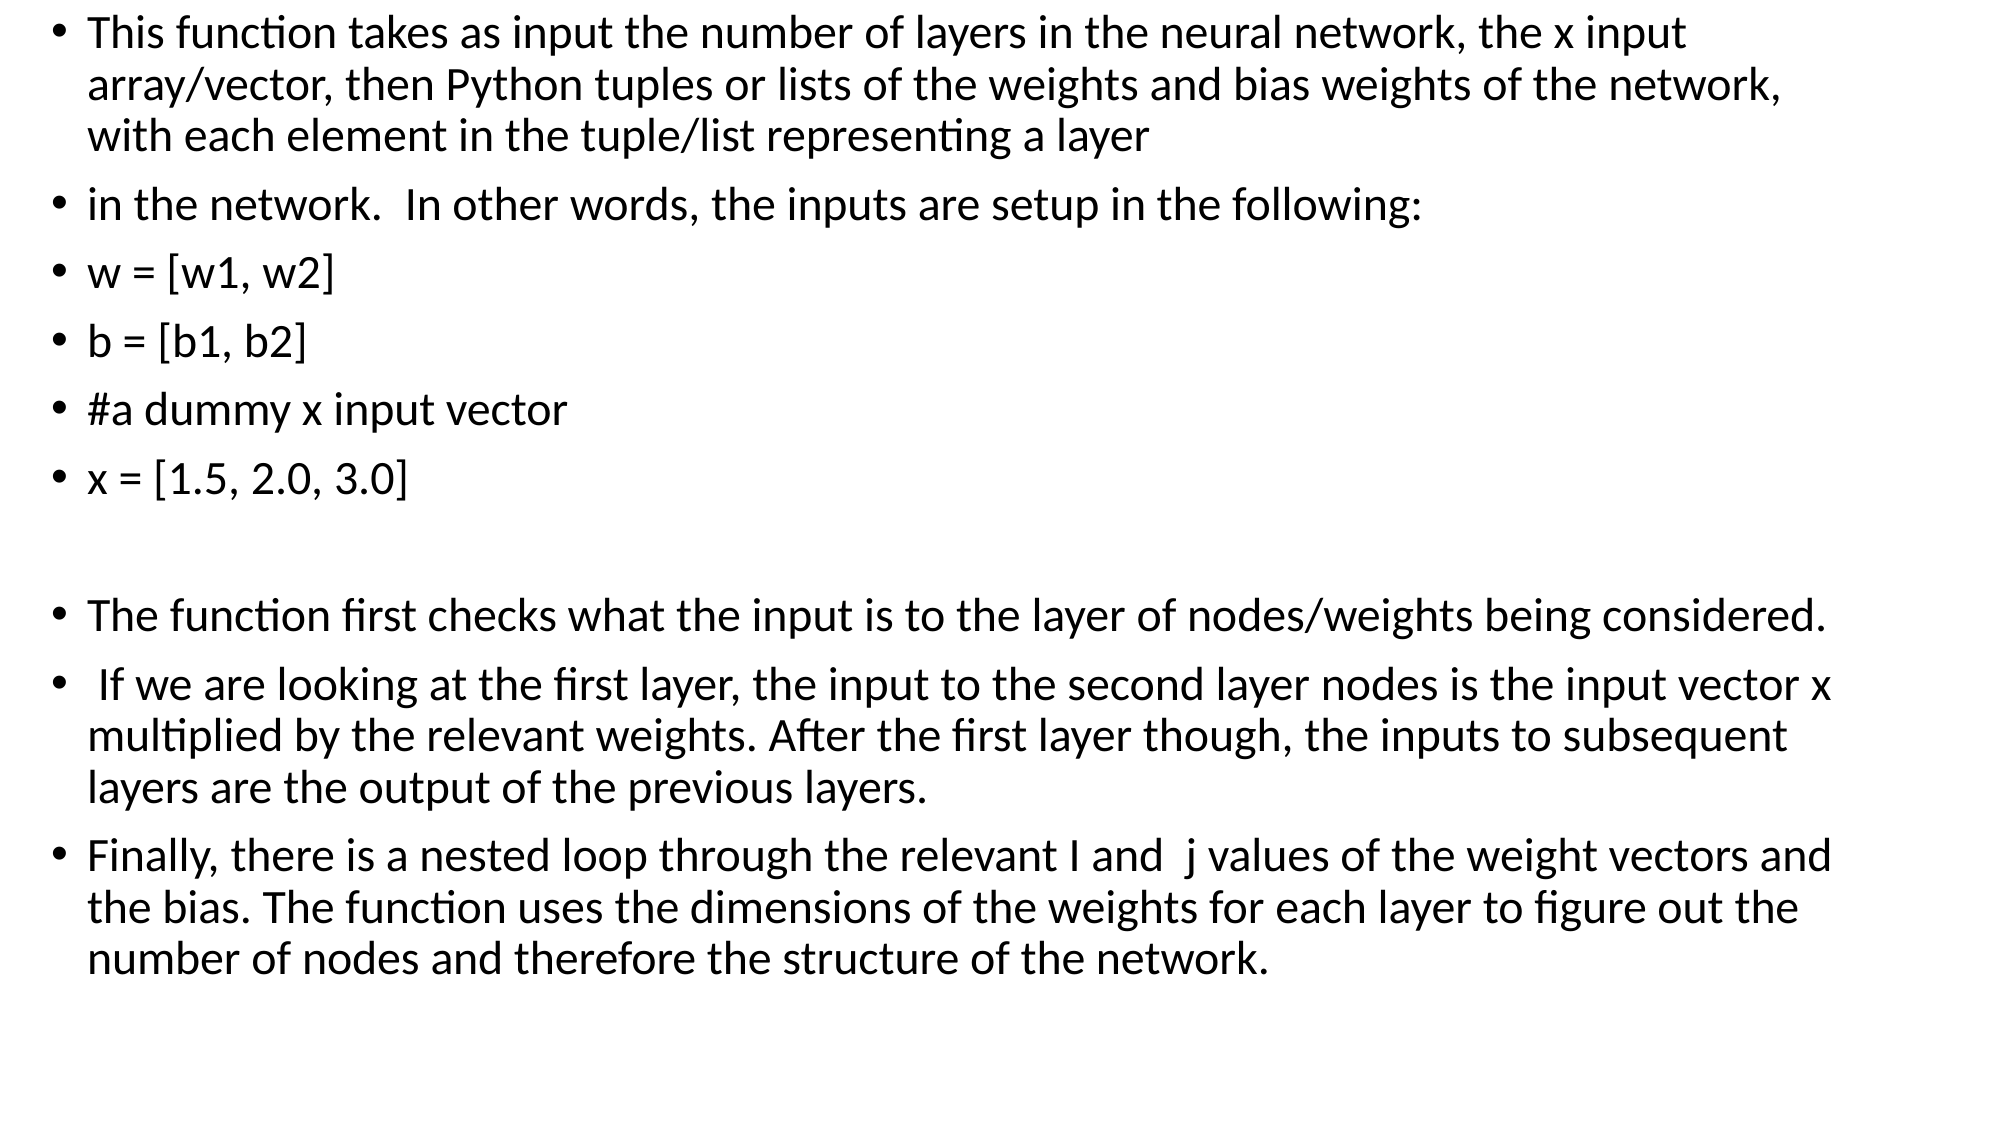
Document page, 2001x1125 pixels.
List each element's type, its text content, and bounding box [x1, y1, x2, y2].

list This function takes as input the number of layers in the neural network, the x input array/vector, then Python tuples or lists of the weights and bias weights of the network, with each element in the tuple/list representing a layer in the network. In other words, the inputs are setup in the following: w = [w1, w2] b = [b1, b2] #a dummy x input vector x = [1.5, 2.0, 3.0] The function first checks what the input is to the layer of nodes/weights being considered. If we are looking at the first layer, the input to the second layer nodes is the input vector x multiplied by the relevant weights. After the first layer though, the inputs to subsequent layers are the output of the previous layers. Finally, there is a nested loop through the relevant I and j values of the weight vectors and the bias. The function uses the dimensions of the weights for each layer to figure out the number of nodes and therefore the structure of the network. [36, 0, 1863, 1014]
